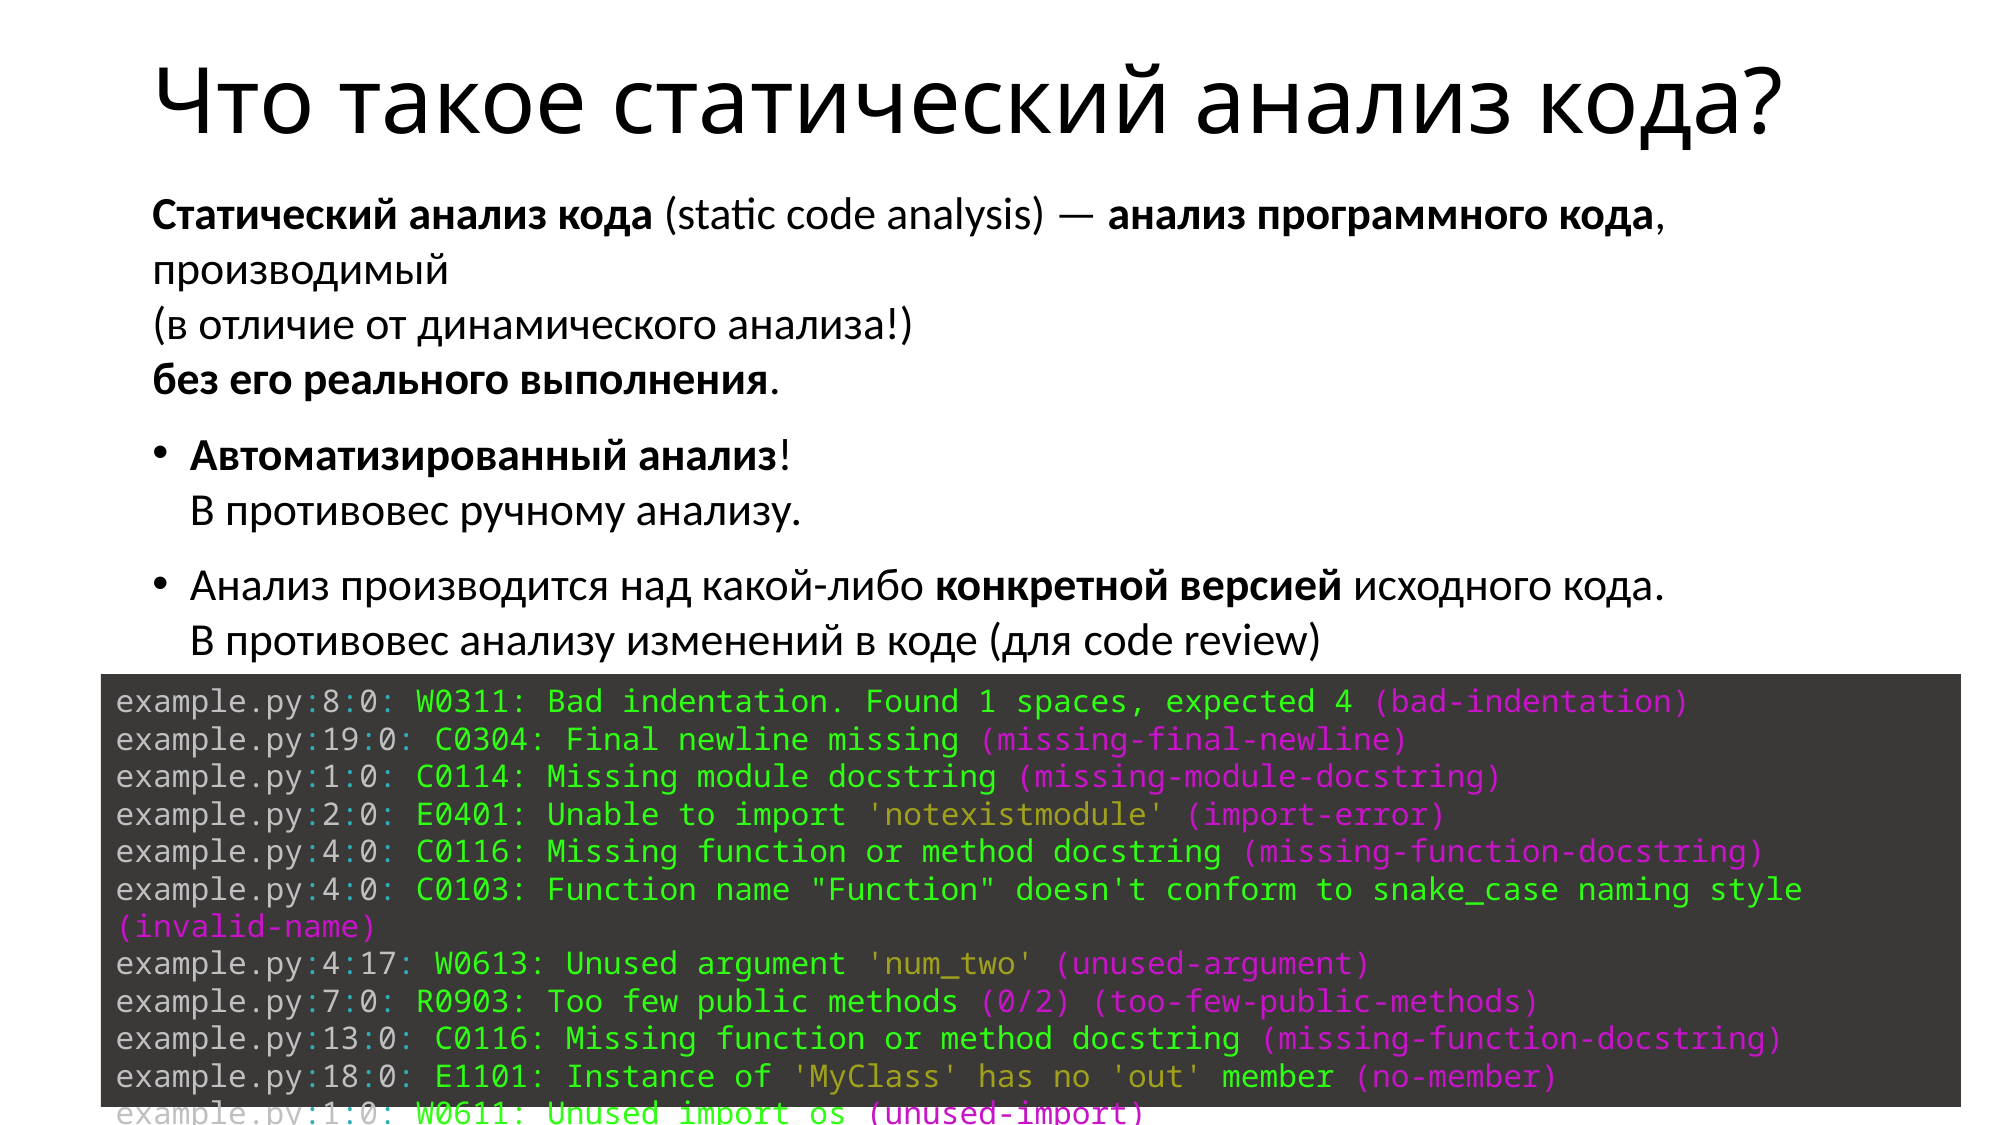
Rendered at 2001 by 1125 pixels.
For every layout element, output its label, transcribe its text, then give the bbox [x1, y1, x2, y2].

text_box example.py:8:0: W0311: Bad indentation. Found 1 spaces, expected 4 (bad-indentation) example.py:19:0: C0304: Final newline missing (missing-final-newline) example.py:1:0: C0114: Missing module docstring (missing-module-docstring) example.py:2:0: E0401: Unable to import 'notexistmodule' (import-error) example.py:4:0: C0116: Missing function or method docstring (missing-function-docstring) example.py:4:0: C0103: Function name "Function" doesn't conform to snake_case naming style (invalid-name) example.py:4:17: W0613: Unused argument 'num_two' (unused-argument) example.py:7:0: R0903: Too few public methods (0/2) (too-few-public-methods) example.py:13:0: C0116: Missing function or method docstring (missing-function-docstring) example.py:18:0: E1101: Instance of 'MyClass' has no 'out' member (no-member) example.py:1:0: W0611: Unused import os (unused-import) [100, 674, 1961, 1107]
title Что такое статический анализ кода? [137, 36, 1863, 172]
list Статический анализ кода (static code analysis) — анализ программного кода, производимый (в отличие от динамического анализа!) без его реального выполнения. Автоматизированный анализ! В противовес ручному анализу. Анализ производится над какой-либо конкретной версией исходного кода. В противовес анализу изменений в коде (для code review) [137, 175, 1761, 670]
